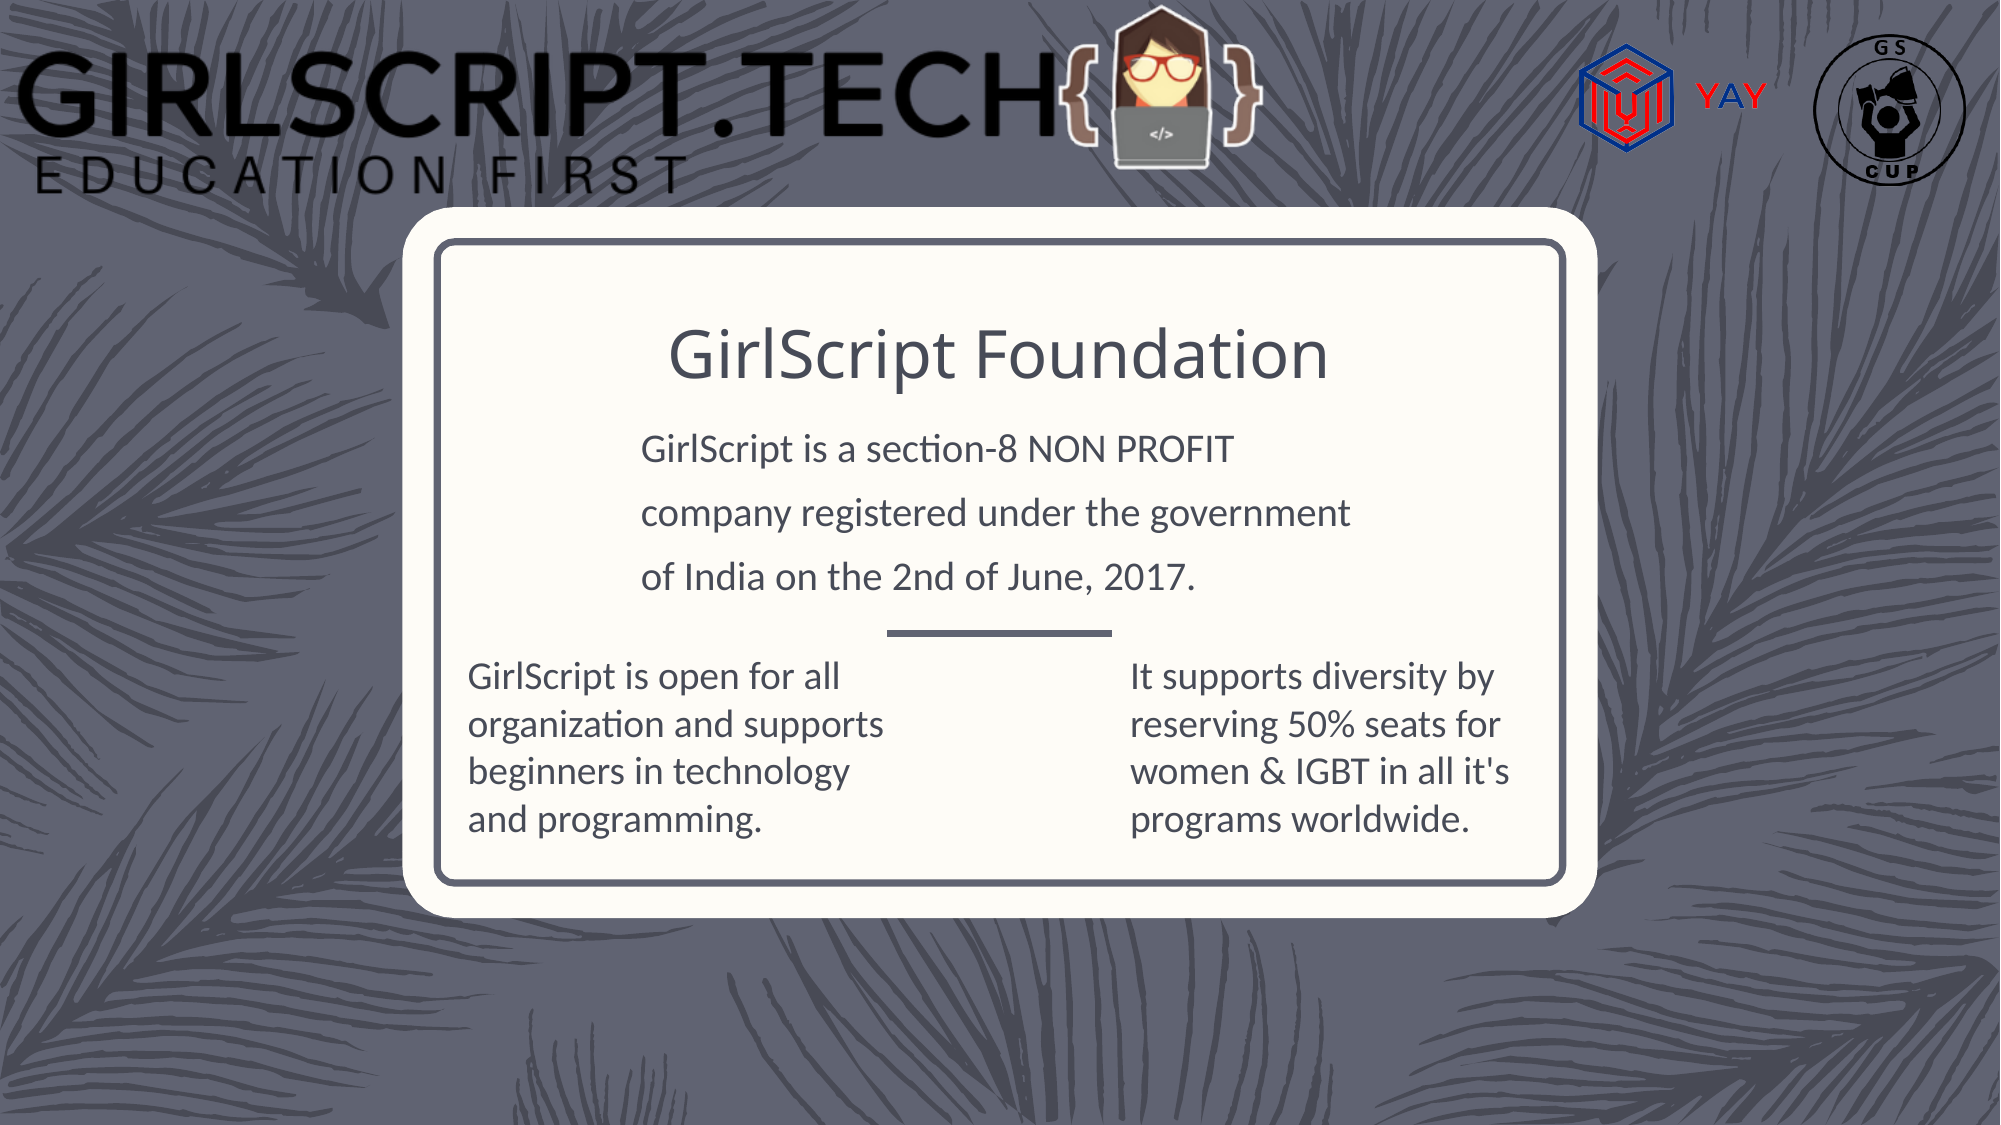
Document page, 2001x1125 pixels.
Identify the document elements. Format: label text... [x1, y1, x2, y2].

title GirlScript Foundation [518, 372, 1480, 400]
picture [0, 0, 1522, 372]
picture [1813, 24, 1966, 194]
text_box It supports diversity by reserving 50% seats for women & IGBT in all it's programs worldwide. [1115, 642, 1547, 848]
list GirlScript is a section-8 NON PROFIT company registered under the government of India on the 2nd of June, 2017. [625, 399, 1375, 608]
picture [1579, 43, 1767, 153]
text_box GirlScript is open for all organization and supports beginners in technology and programming. [453, 642, 911, 848]
